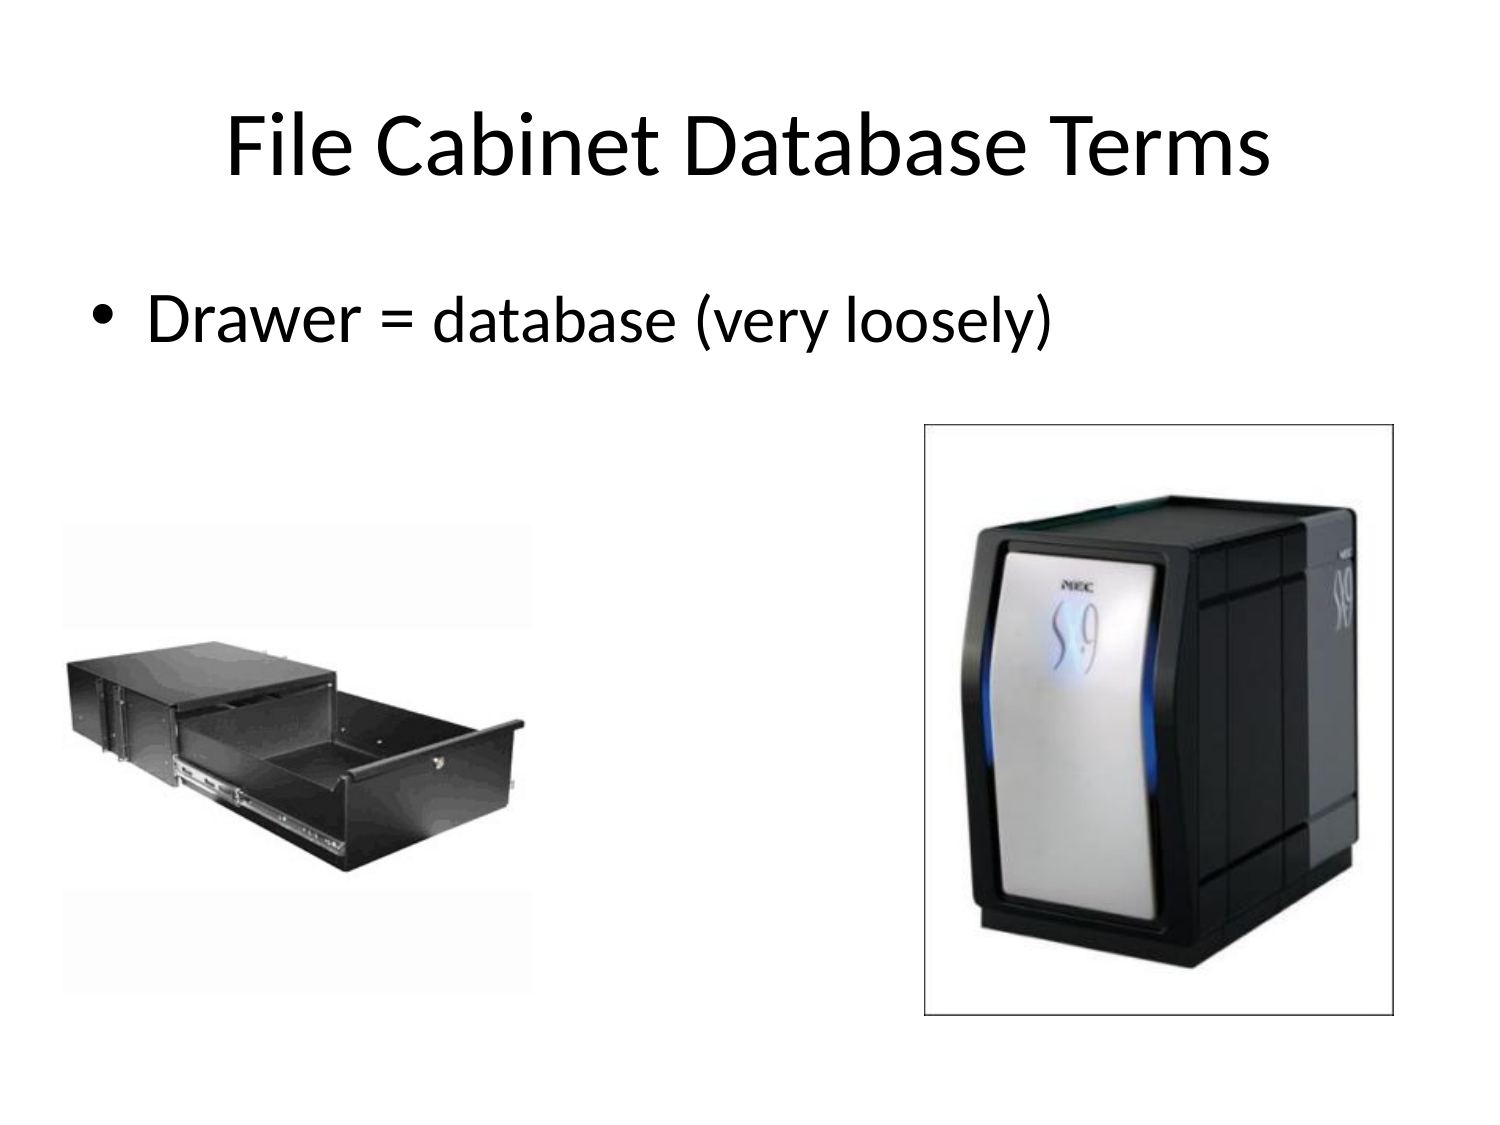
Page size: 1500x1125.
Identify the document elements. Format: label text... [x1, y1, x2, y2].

list Drawer = database (very loosely) [75, 262, 1425, 1005]
picture [924, 424, 1394, 1016]
picture [62, 524, 532, 994]
title File Cabinet Database Terms [75, 45, 1425, 233]
